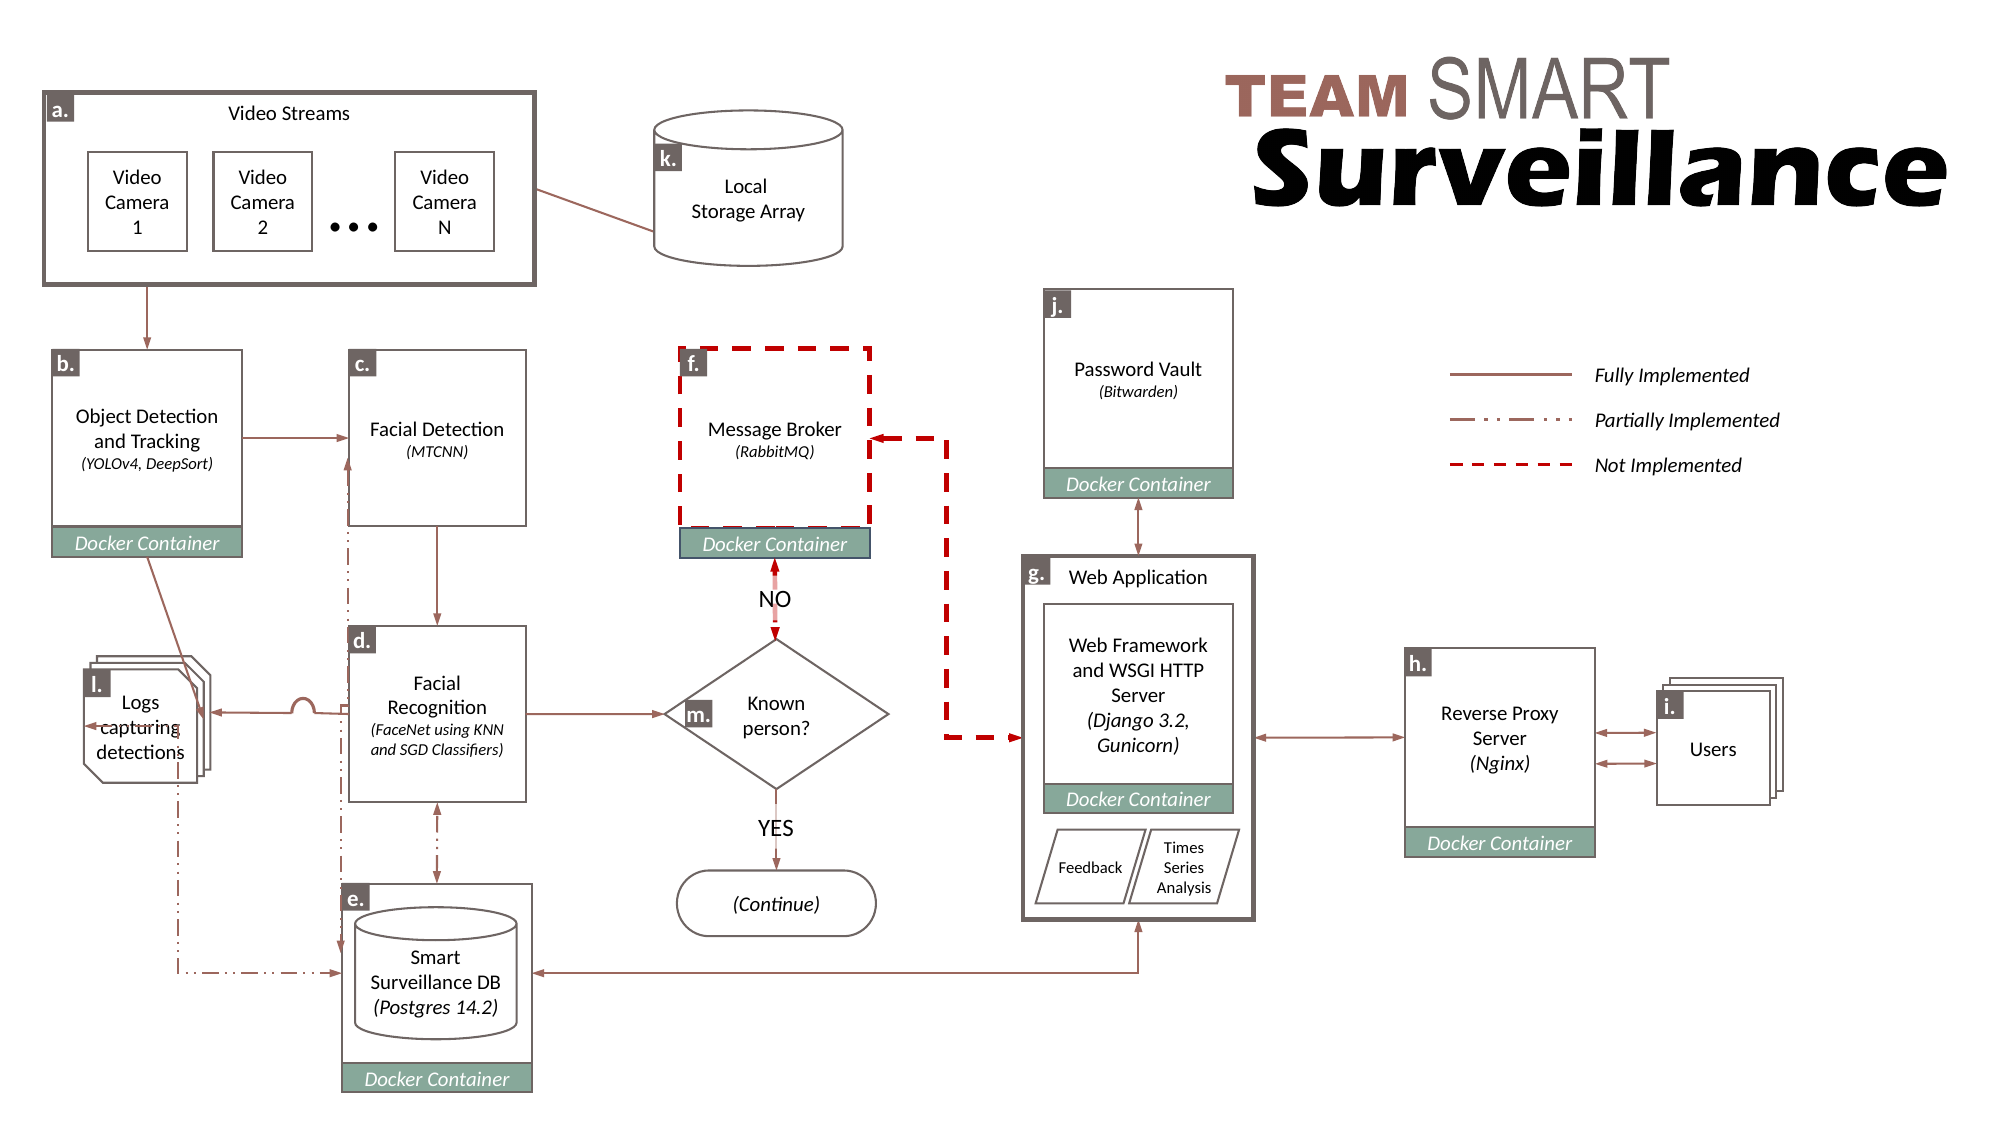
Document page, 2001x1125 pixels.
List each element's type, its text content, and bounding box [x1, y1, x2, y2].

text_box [146, 911, 337, 979]
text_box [532, 919, 1139, 974]
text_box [340, 911, 348, 953]
text_box (Continue) [676, 911, 877, 919]
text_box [43, 92, 535, 285]
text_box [46, 94, 1684, 911]
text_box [342, 911, 532, 1093]
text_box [1684, 406, 1785, 432]
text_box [1022, 911, 1254, 920]
picture [1225, 56, 1947, 207]
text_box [1684, 678, 1784, 805]
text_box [1684, 451, 1785, 477]
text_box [1684, 361, 1785, 387]
